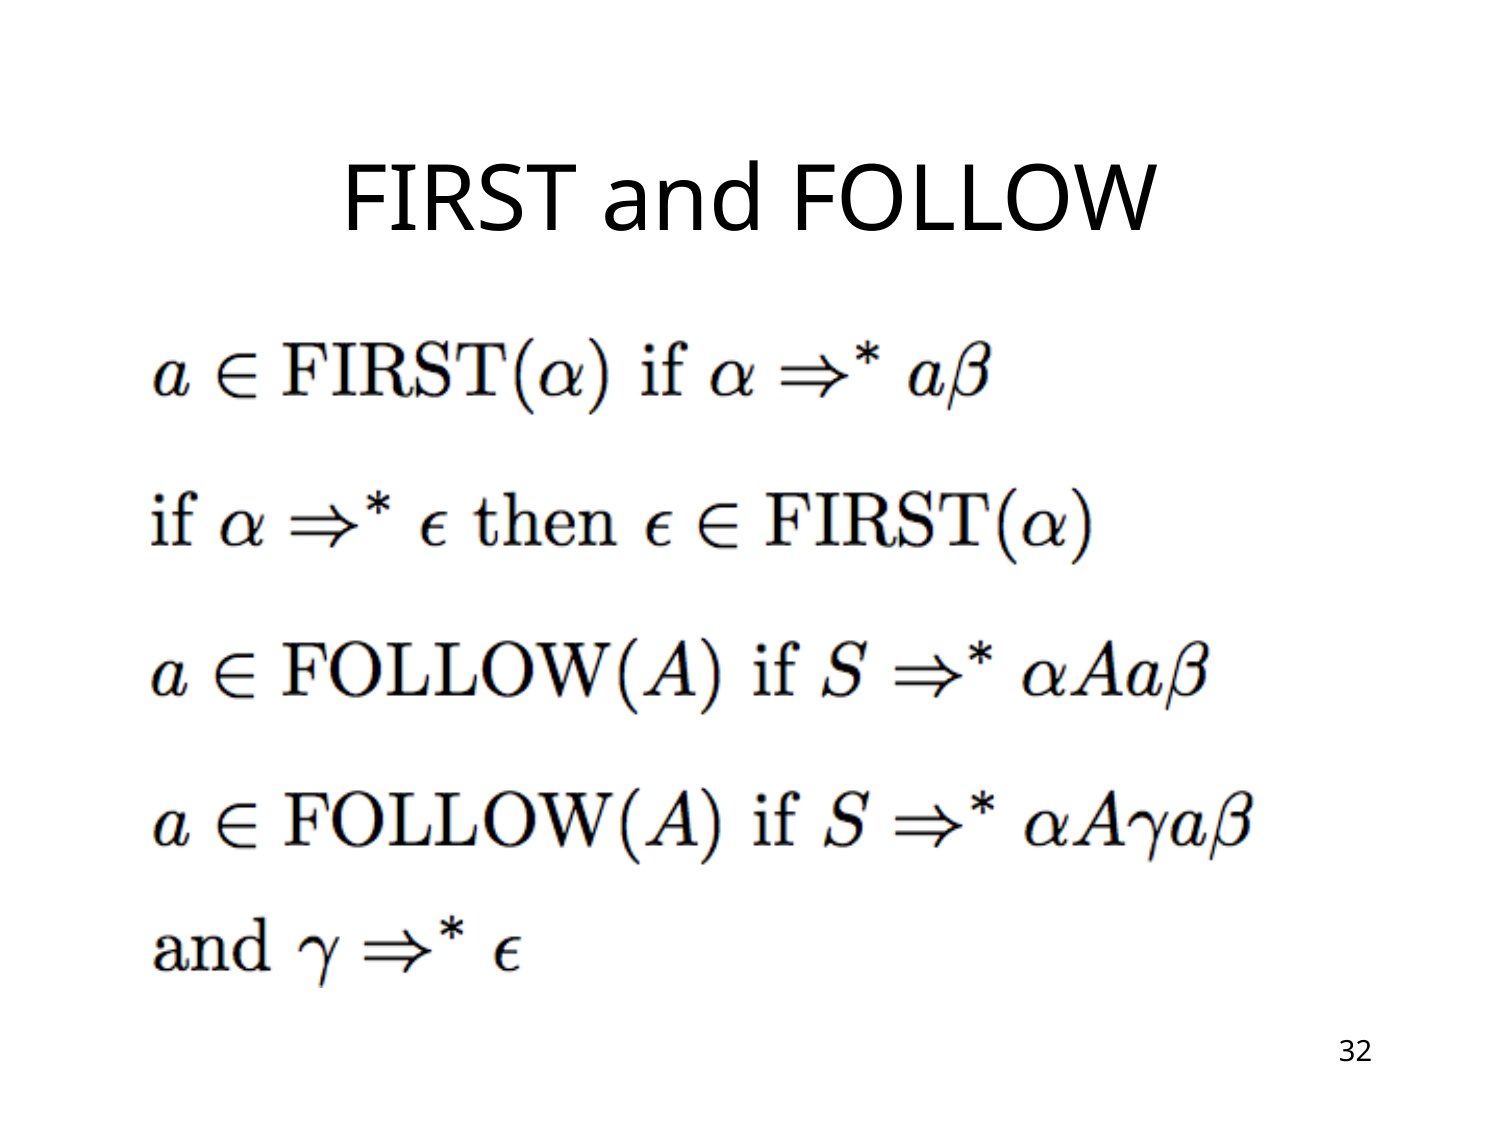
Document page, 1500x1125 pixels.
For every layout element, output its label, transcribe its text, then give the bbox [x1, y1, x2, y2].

picture [149, 637, 1224, 717]
title FIRST and FOLLOW [112, 99, 1388, 288]
picture [149, 337, 1005, 417]
picture [149, 487, 1101, 567]
slide_number 32 [1074, 1024, 1388, 1101]
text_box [149, 787, 1267, 988]
